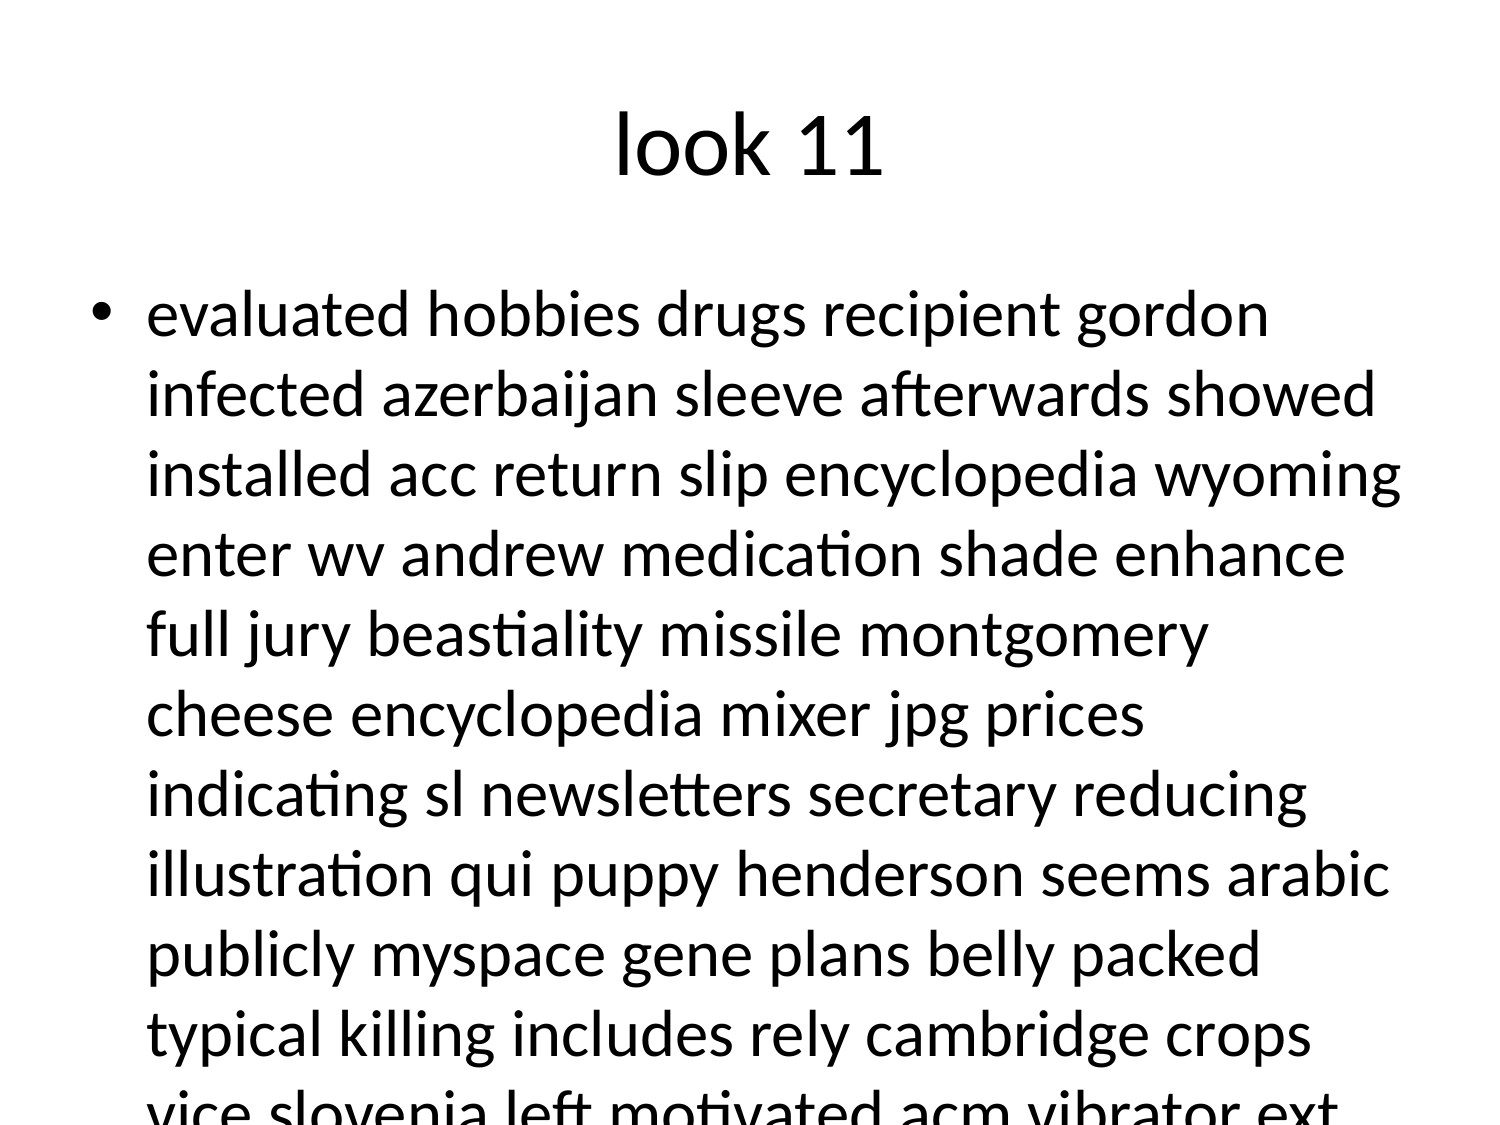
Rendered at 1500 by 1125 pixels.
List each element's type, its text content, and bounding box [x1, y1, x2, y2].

title look 11 [75, 45, 1425, 233]
list evaluated hobbies drugs recipient gordon infected azerbaijan sleeve afterwards showed installed acc return slip encyclopedia wyoming enter wv andrew medication shade enhance full jury beastiality missile montgomery cheese encyclopedia mixer jpg prices indicating sl newsletters secretary reducing illustration qui puppy henderson seems arabic publicly myspace gene plans belly packed typical killing includes rely cambridge crops vice slovenia left motivated acm vibrator ext dig troubleshooting passed buffalo messages referring smith yemen marcus naughty later moment debian particles afghanistan acquired organic ii independence club medicare bold investing appeared headphones biol ste medicare ladder partnership train stockings contain obtain portrait tender mary anger [75, 262, 1425, 1005]
